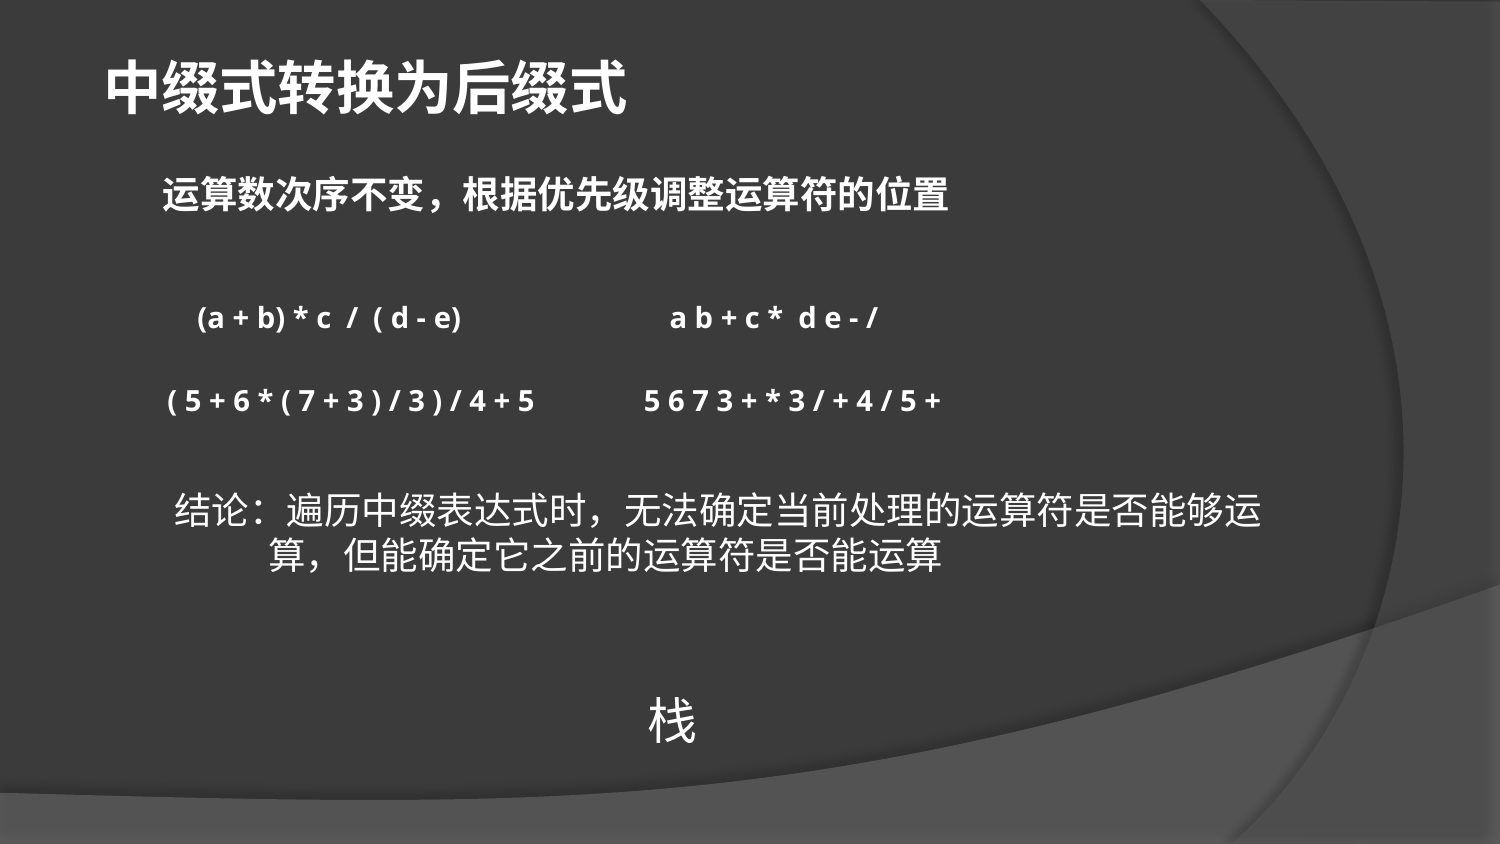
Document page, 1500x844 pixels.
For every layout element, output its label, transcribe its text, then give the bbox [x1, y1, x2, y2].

text_box ( 5 + 6 * ( 7 + 3 ) / 3 ) / 4 + 5 [152, 374, 558, 425]
text_box 中缀式转换为后缀式 [88, 43, 825, 129]
text_box 栈 [632, 681, 713, 757]
text_box 5 6 7 3 + * 3 / + 4 / 5 + [629, 374, 957, 425]
text_box a b + c * d e - / [654, 291, 894, 342]
text_box 结论：遍历中缀表达式时，无法确定当前处理的运算符是否能够运 算，但能确定它之前的运算符是否能运算 [159, 457, 1294, 585]
text_box 运算数次序不变，根据优先级调整运算符的位置 [147, 150, 1270, 224]
text_box (a + b) * c / ( d - e) [175, 291, 477, 342]
